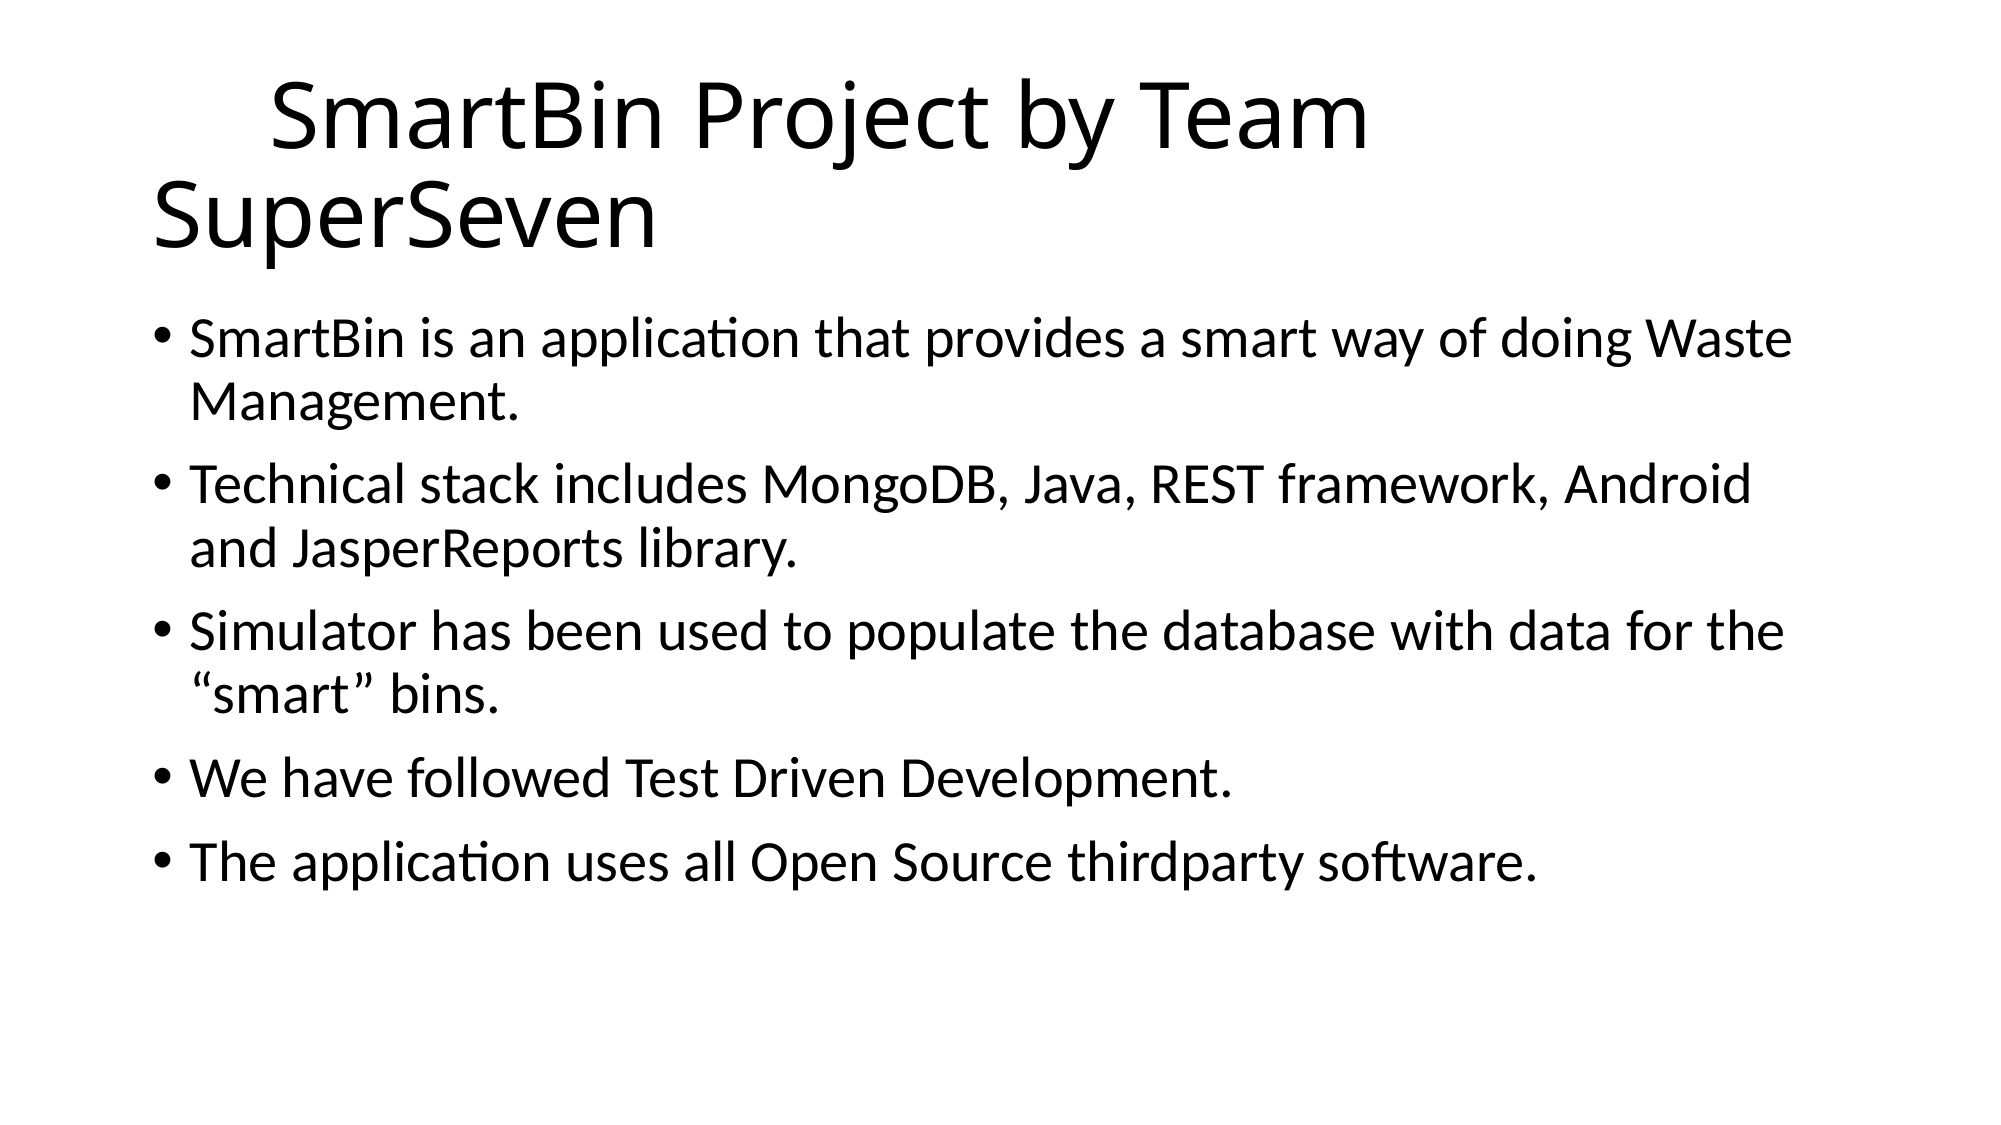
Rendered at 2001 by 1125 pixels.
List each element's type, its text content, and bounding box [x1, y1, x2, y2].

list SmartBin is an application that provides a smart way of doing Waste Management. Technical stack includes MongoDB, Java, REST framework, Android and JasperReports library. Simulator has been used to populate the database with data for the “smart” bins. We have followed Test Driven Development. The application uses all Open Source thirdparty software. [137, 299, 1863, 1014]
title SmartBin Project by Team SuperSeven [137, 59, 1863, 278]
